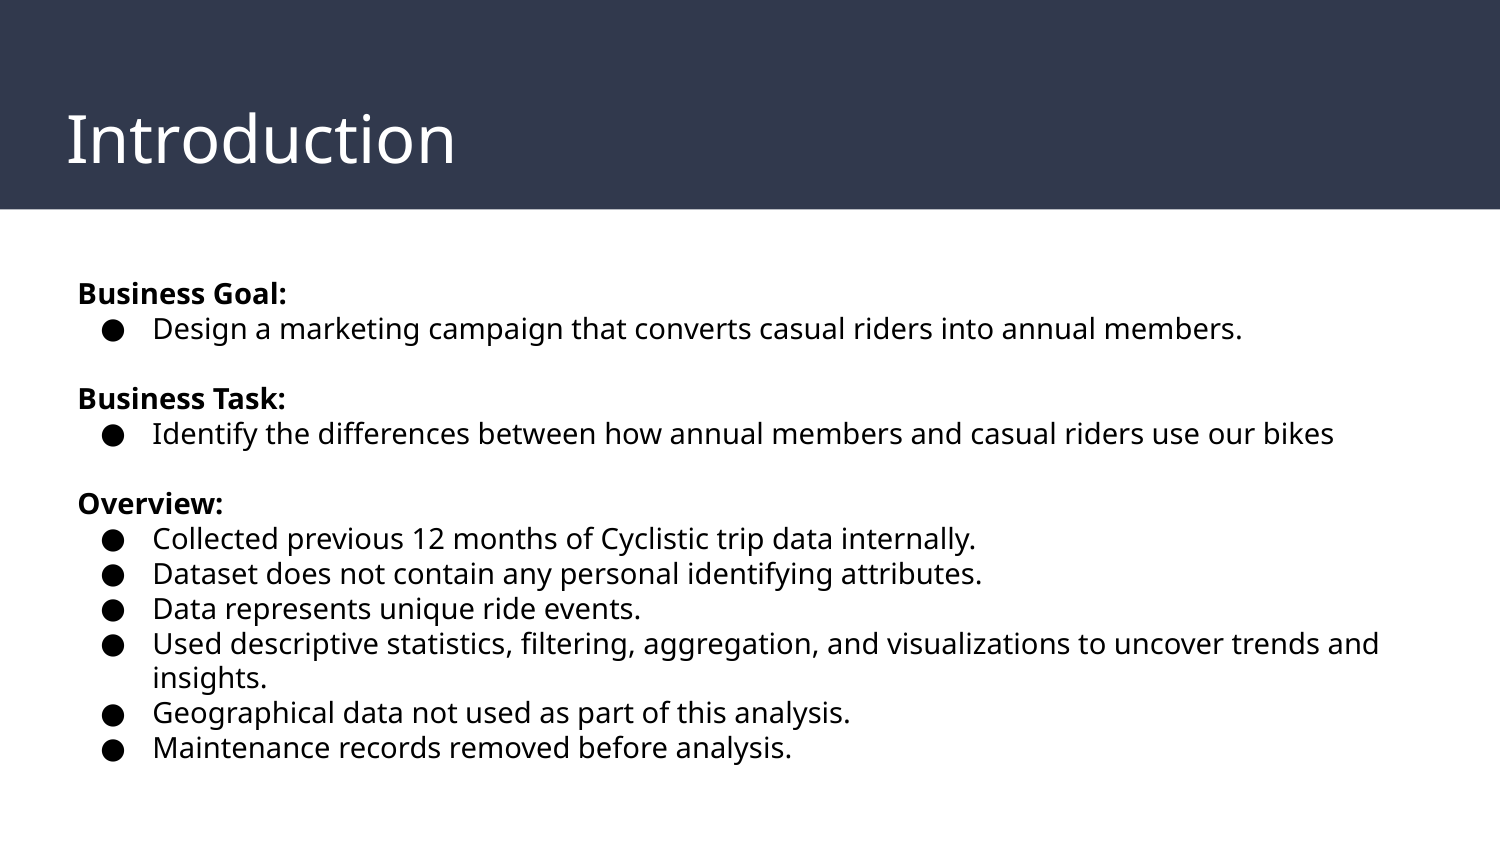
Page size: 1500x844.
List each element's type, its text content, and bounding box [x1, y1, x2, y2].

text_box Business Goal: Design a marketing campaign that converts casual riders into annual members. Business Task: Identify the differences between how annual members and casual riders use our bikes Overview: Collected previous 12 months of Cyclistic trip data internally. Dataset does not contain any personal identifying attributes. Data represents unique ride events. Used descriptive statistics, filtering, aggregation, and visualizations to uncover trends and insights. Geographical data not used as part of this analysis. Maintenance records removed before analysis. [62, 260, 1461, 780]
title Introduction [51, 82, 1449, 185]
